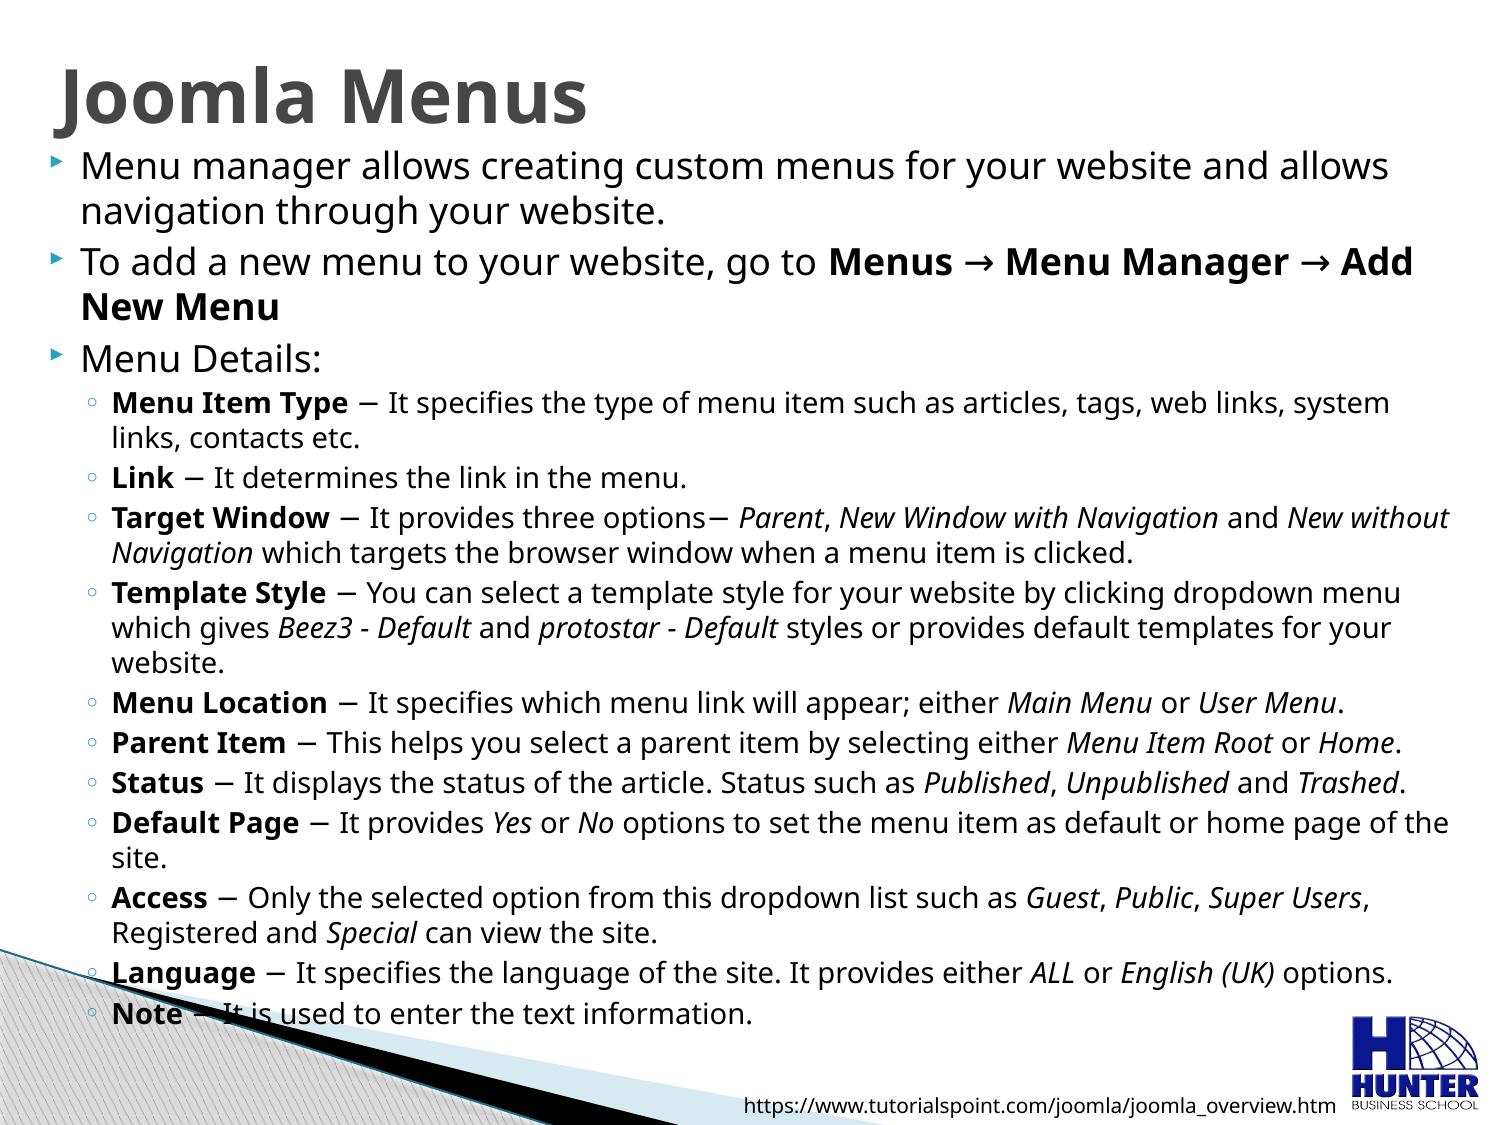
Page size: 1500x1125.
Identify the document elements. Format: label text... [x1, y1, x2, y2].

list Menu manager allows creating custom menus for your website and allows navigation through your website. To add a new menu to your website, go to Menus → Menu Manager → Add New Menu Menu Details: Menu Item Type − It specifies the type of menu item such as articles, tags, web links, system links, contacts etc. Link − It determines the link in the menu. Target Window − It provides three options− Parent, New Window with Navigation and New without Navigation which targets the browser window when a menu item is clicked. Template Style − You can select a template style for your website by clicking dropdown menu which gives Beez3 - Default and protostar - Default styles or provides default templates for your website. Menu Location − It specifies which menu link will appear; either Main Menu or User Menu. Parent Item − This helps you select a parent item by selecting either Menu Item Root or Home. Status − It displays the status of the article. Status such as Published, Unpublished and Trashed. Default Page − It provides Yes or No options to set the menu item as default or home page of the site. Access − Only the selected option from this dropdown list such as Guest, Public, Super Users, Registered and Special can view the site. Language − It specifies the language of the site. It provides either ALL or English (UK) options. Note − It is used to enter the text information. [20, 134, 1480, 1020]
title Joomla Menus [44, 0, 1395, 134]
picture [1352, 1020, 1479, 1111]
footer https://www.tutorialspoint.com/joomla/joomla_overview.htm [661, 1038, 1352, 1125]
